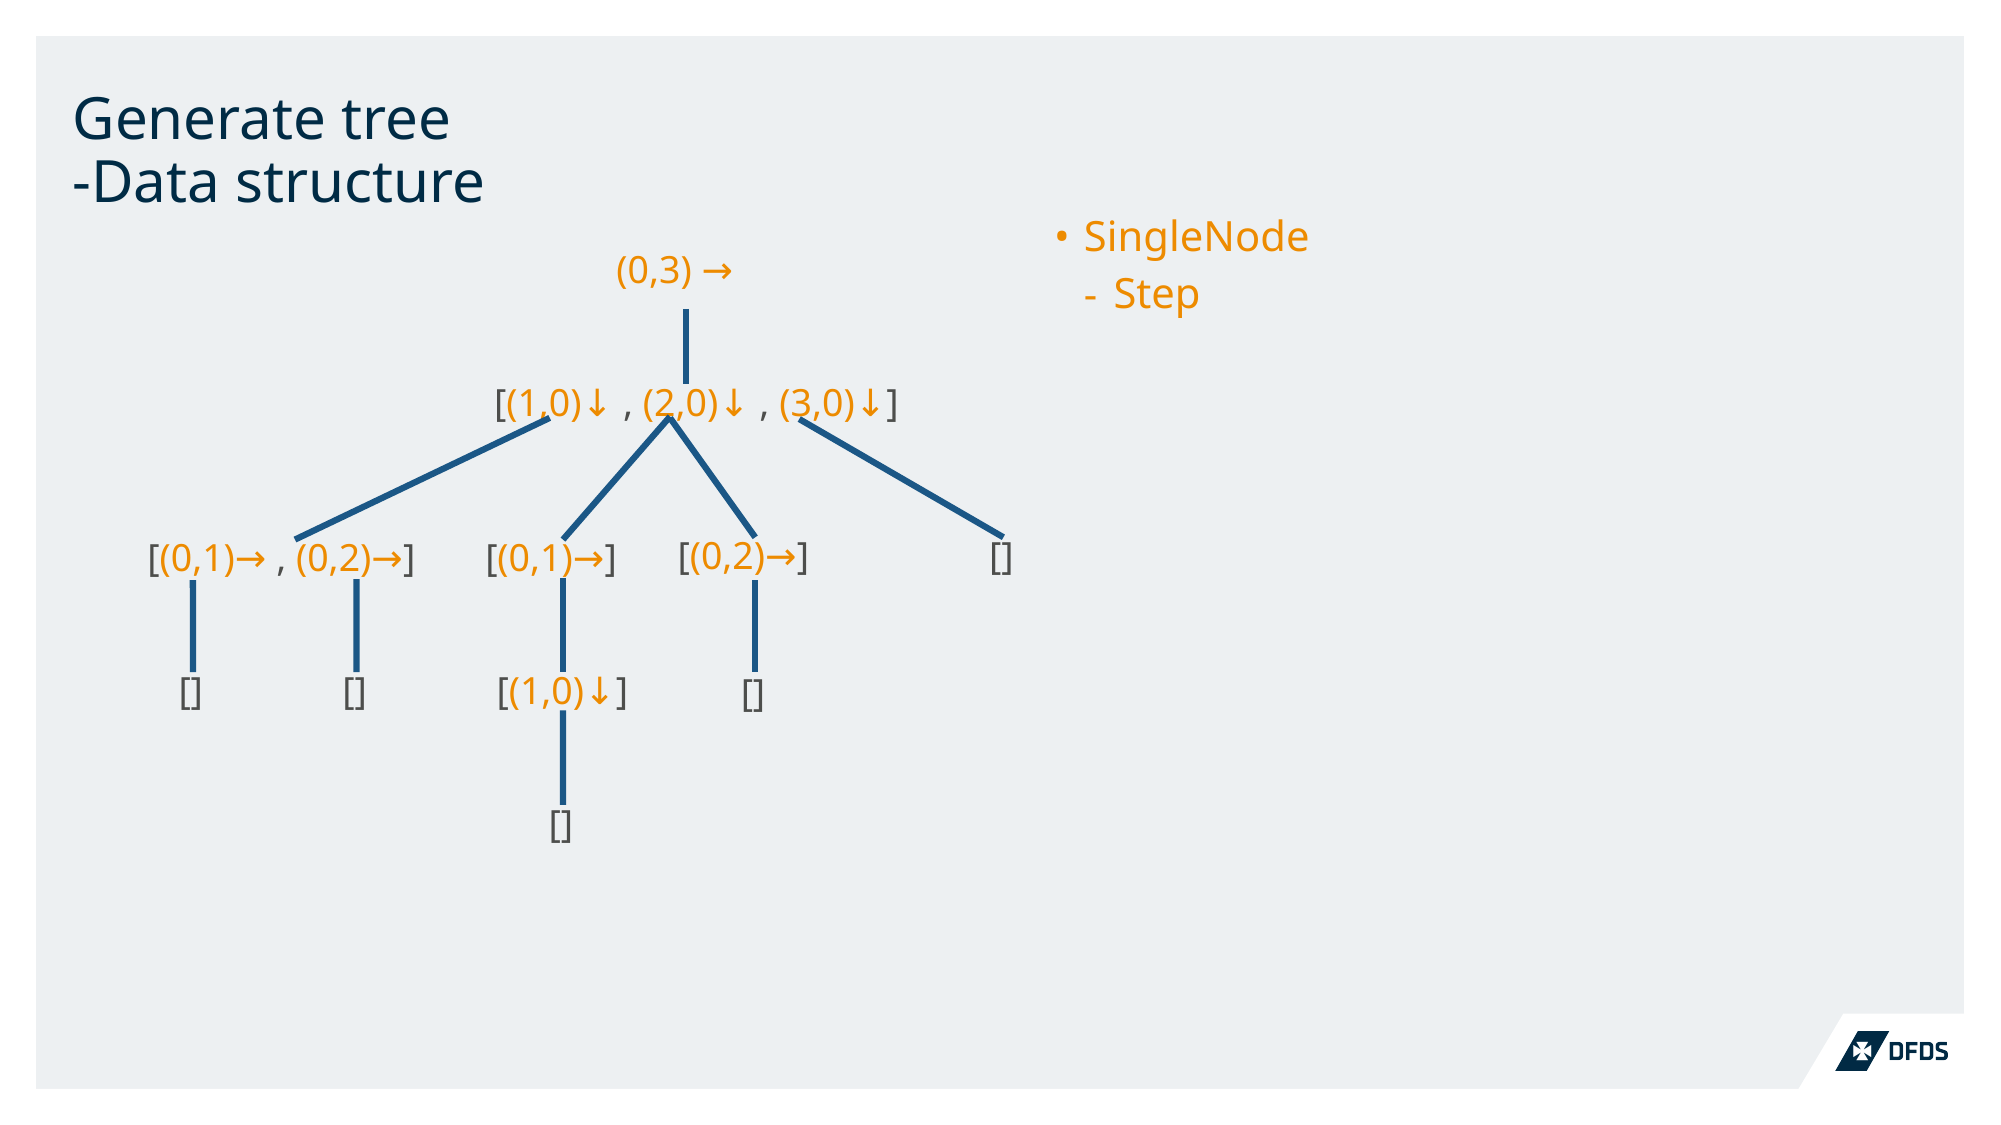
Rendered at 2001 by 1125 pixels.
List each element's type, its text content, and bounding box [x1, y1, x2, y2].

text_box (0,3) → [616, 251, 756, 309]
title Generate tree -Data structure [72, 88, 1928, 216]
text_box [(1,0)↓ , (2,0)↓ , (3,0)↓] [494, 383, 878, 442]
text_box [] [740, 674, 770, 732]
text_box [(0,1)→] [485, 539, 641, 597]
text_box [(0,1)→ , (0,2)→] [147, 539, 443, 597]
text_box [(1,0)↓] [496, 672, 630, 730]
list SingleNode Step [1054, 215, 1928, 1092]
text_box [295, 417, 550, 540]
text_box [] [989, 537, 1018, 595]
text_box [(0,2)→] [677, 537, 833, 595]
text_box [] [548, 804, 578, 863]
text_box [562, 416, 671, 540]
text_box [] [178, 672, 208, 730]
text_box [] [342, 672, 371, 730]
picture [1928, 1031, 1948, 1071]
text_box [799, 419, 1004, 538]
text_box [670, 417, 756, 538]
